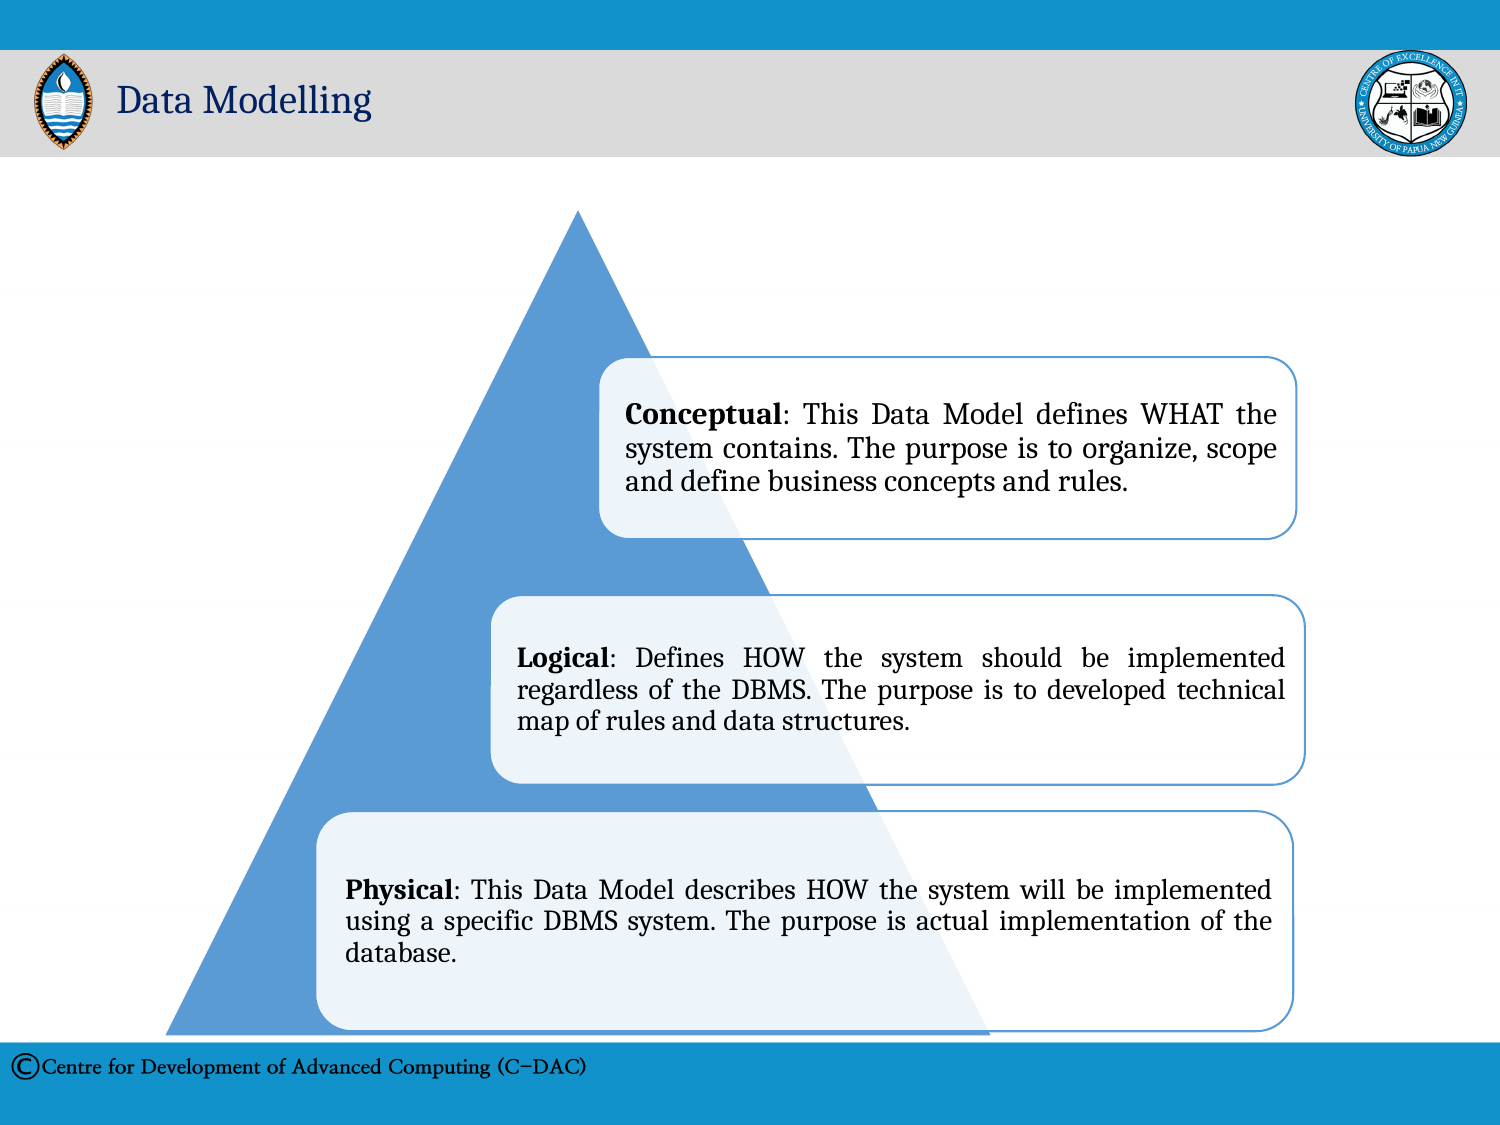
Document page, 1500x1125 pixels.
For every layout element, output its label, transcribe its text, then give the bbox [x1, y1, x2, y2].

title Data Modelling [101, 40, 1305, 130]
picture [0, 0, 1500, 1125]
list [101, 207, 1399, 1037]
